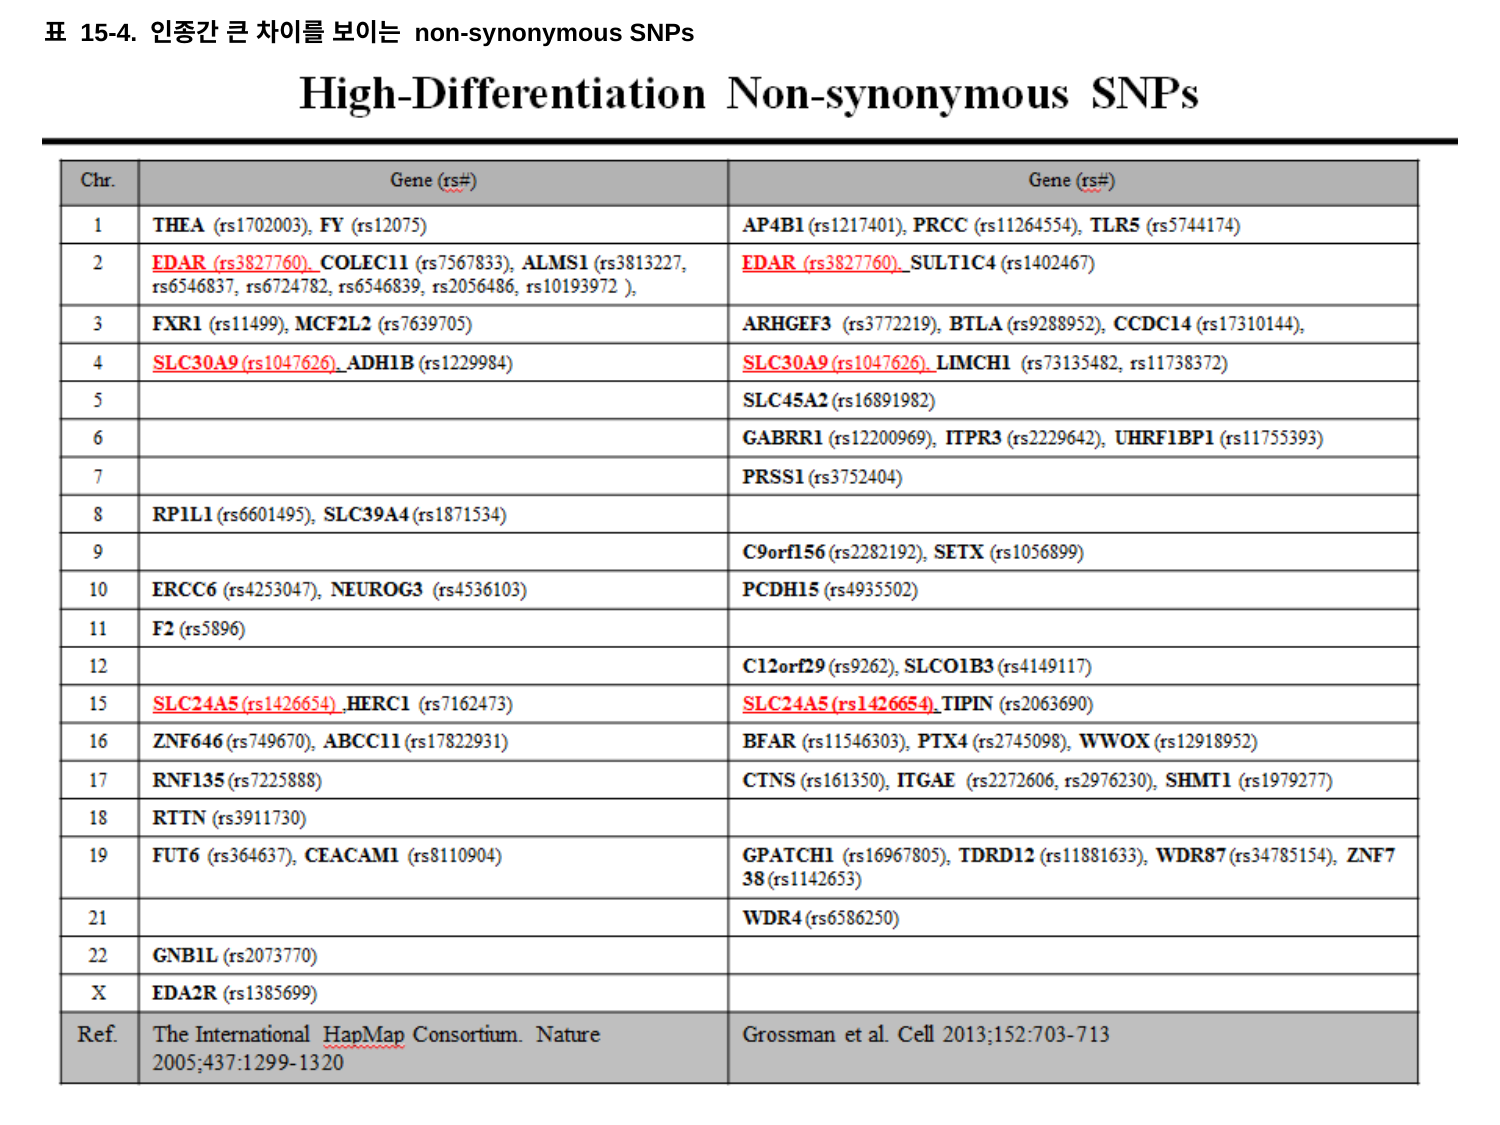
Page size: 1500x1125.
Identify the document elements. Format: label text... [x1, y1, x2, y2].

picture [42, 35, 1458, 1090]
text_box 표 15-4. 인종간 큰 차이를 보이는 non-synonymous SNPs [29, 9, 727, 55]
